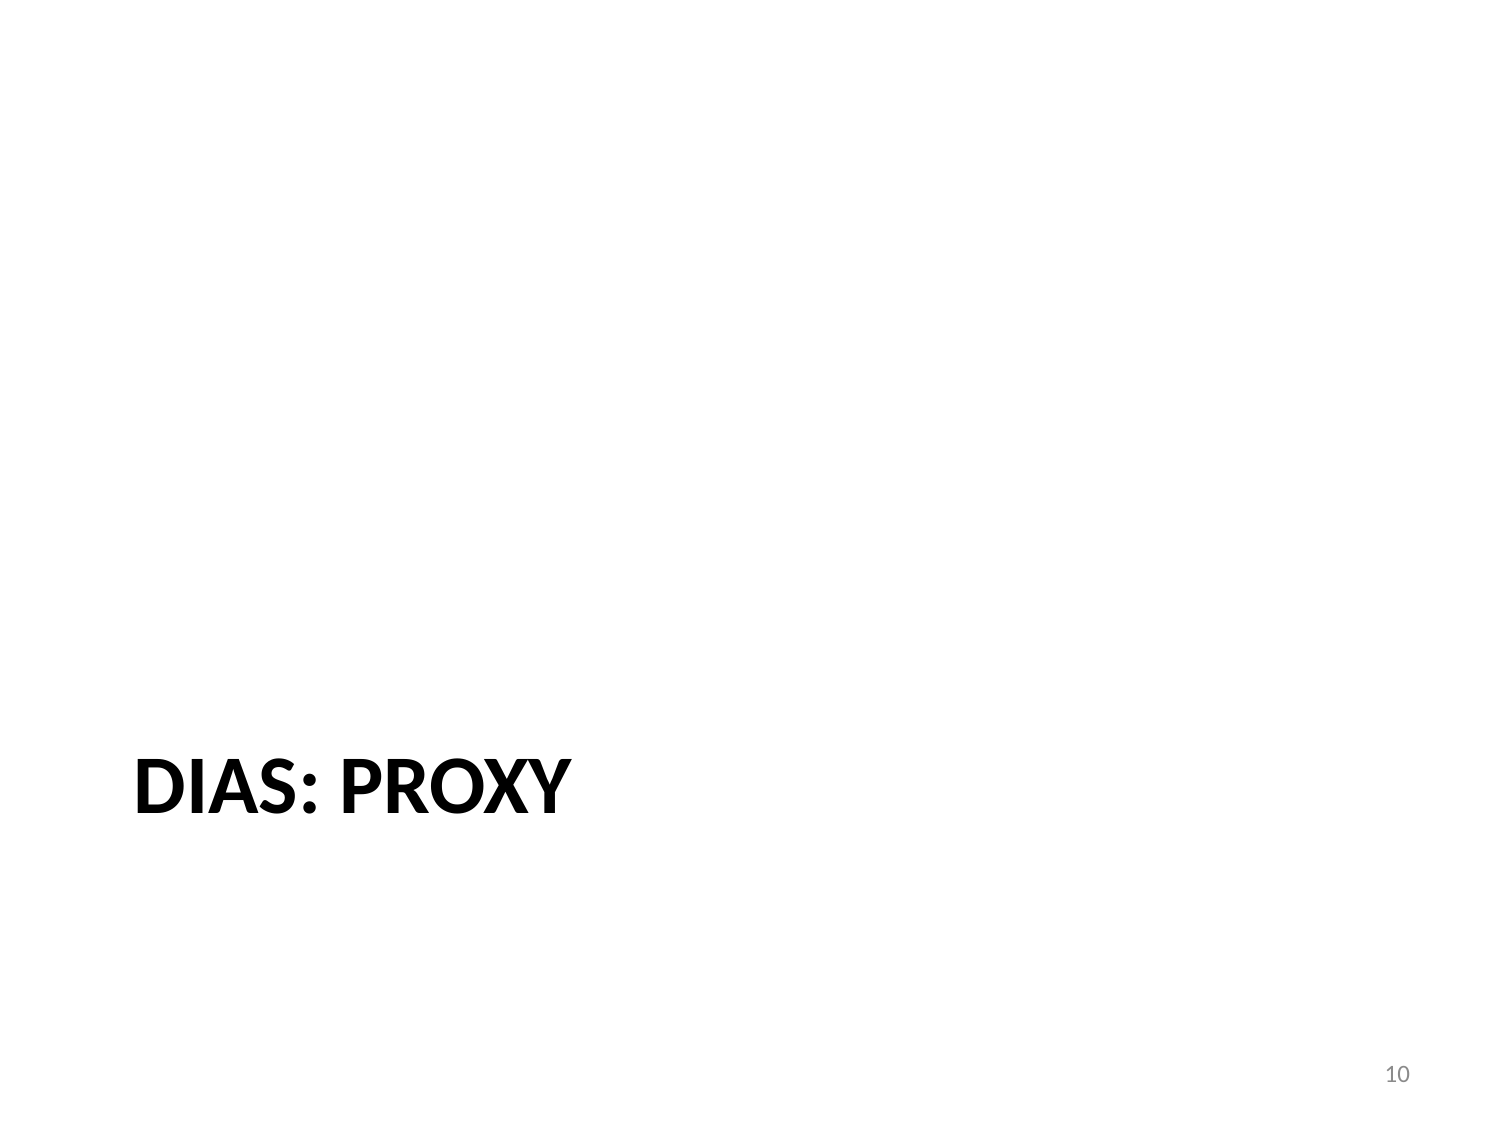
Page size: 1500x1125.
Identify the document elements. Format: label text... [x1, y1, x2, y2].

slide_number 10 [1074, 1042, 1425, 1103]
title DIAS: Proxy [118, 722, 1394, 947]
